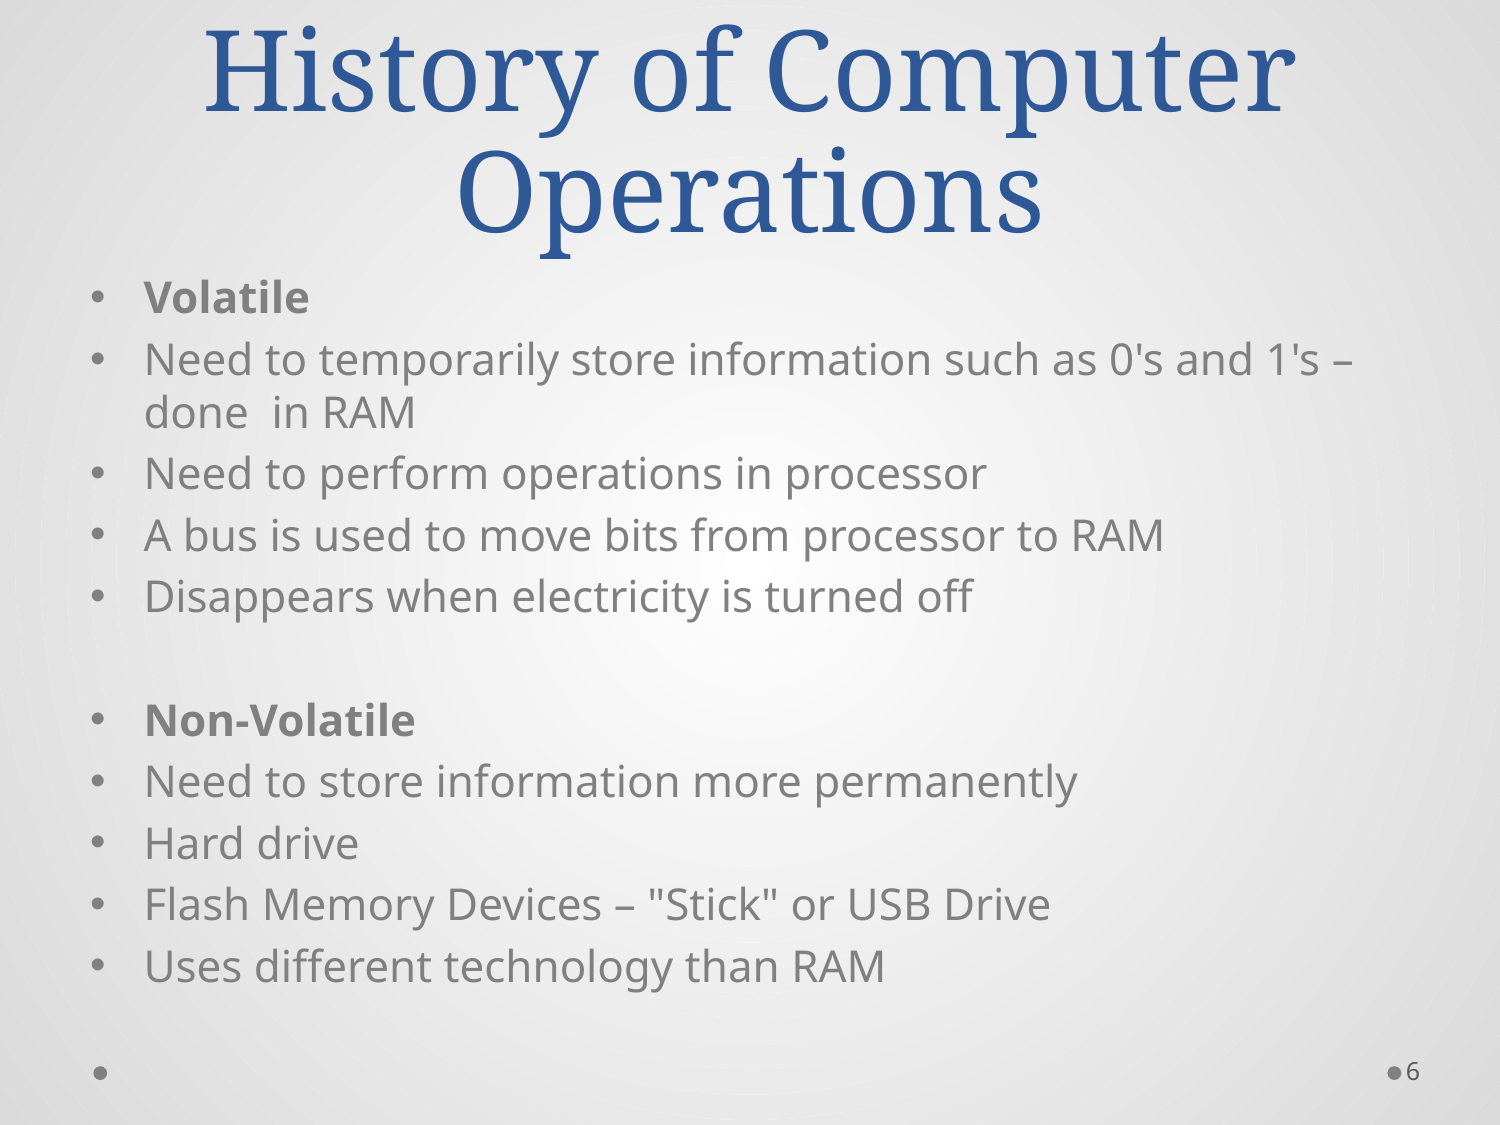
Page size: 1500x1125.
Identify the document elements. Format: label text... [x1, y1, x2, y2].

slide_number 6 [1401, 1042, 1494, 1103]
list Volatile Need to temporarily store information such as 0's and 1's – done in RAM Need to perform operations in processor A bus is used to move bits from processor to RAM Disappears when electricity is turned off Non-Volatile Need to store information more permanently Hard drive Flash Memory Devices – "Stick" or USB Drive Uses different technology than RAM [75, 262, 1425, 1005]
title History of Computer Operations [75, 0, 1425, 262]
